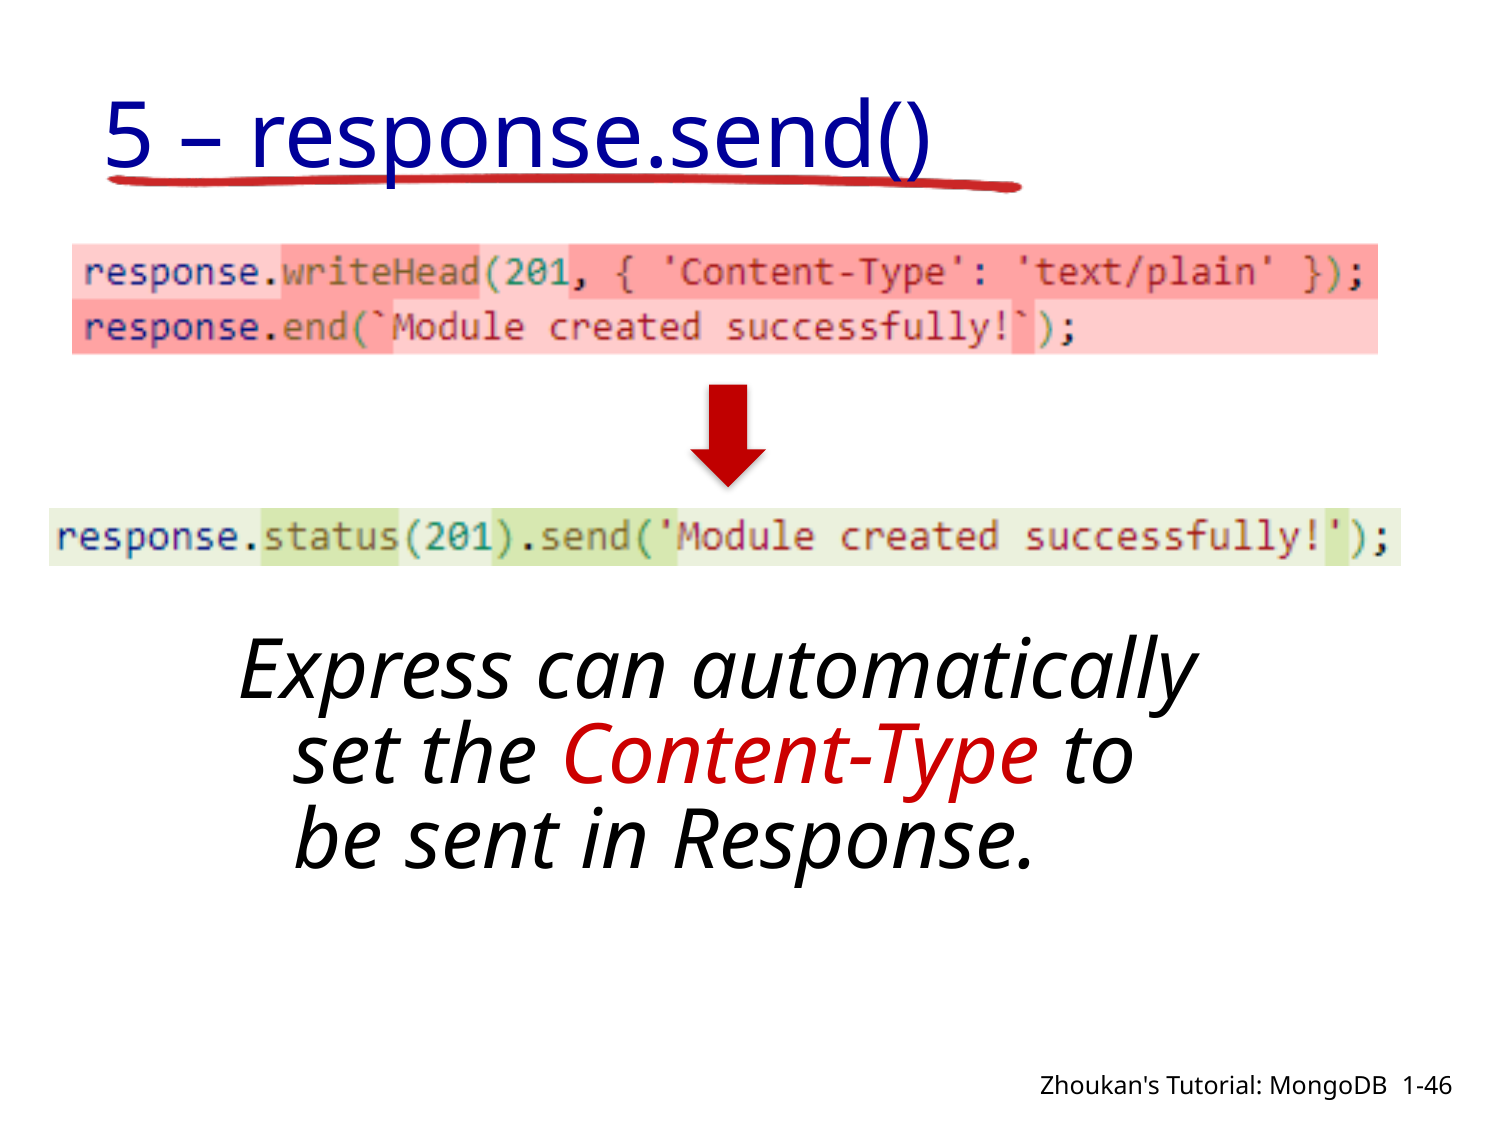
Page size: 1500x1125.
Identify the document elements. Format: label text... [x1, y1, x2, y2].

picture [103, 169, 1033, 200]
text_box [689, 383, 767, 488]
footer Zhoukan's Tutorial: MongoDB [986, 1062, 1404, 1102]
picture [49, 508, 1401, 566]
text_box Express can automatically set the Content-Type to be sent in Response. [222, 623, 1228, 894]
slide_number 1-46 [1387, 1062, 1483, 1107]
title 5 – response.send() [87, 37, 1363, 225]
picture [72, 242, 1378, 358]
